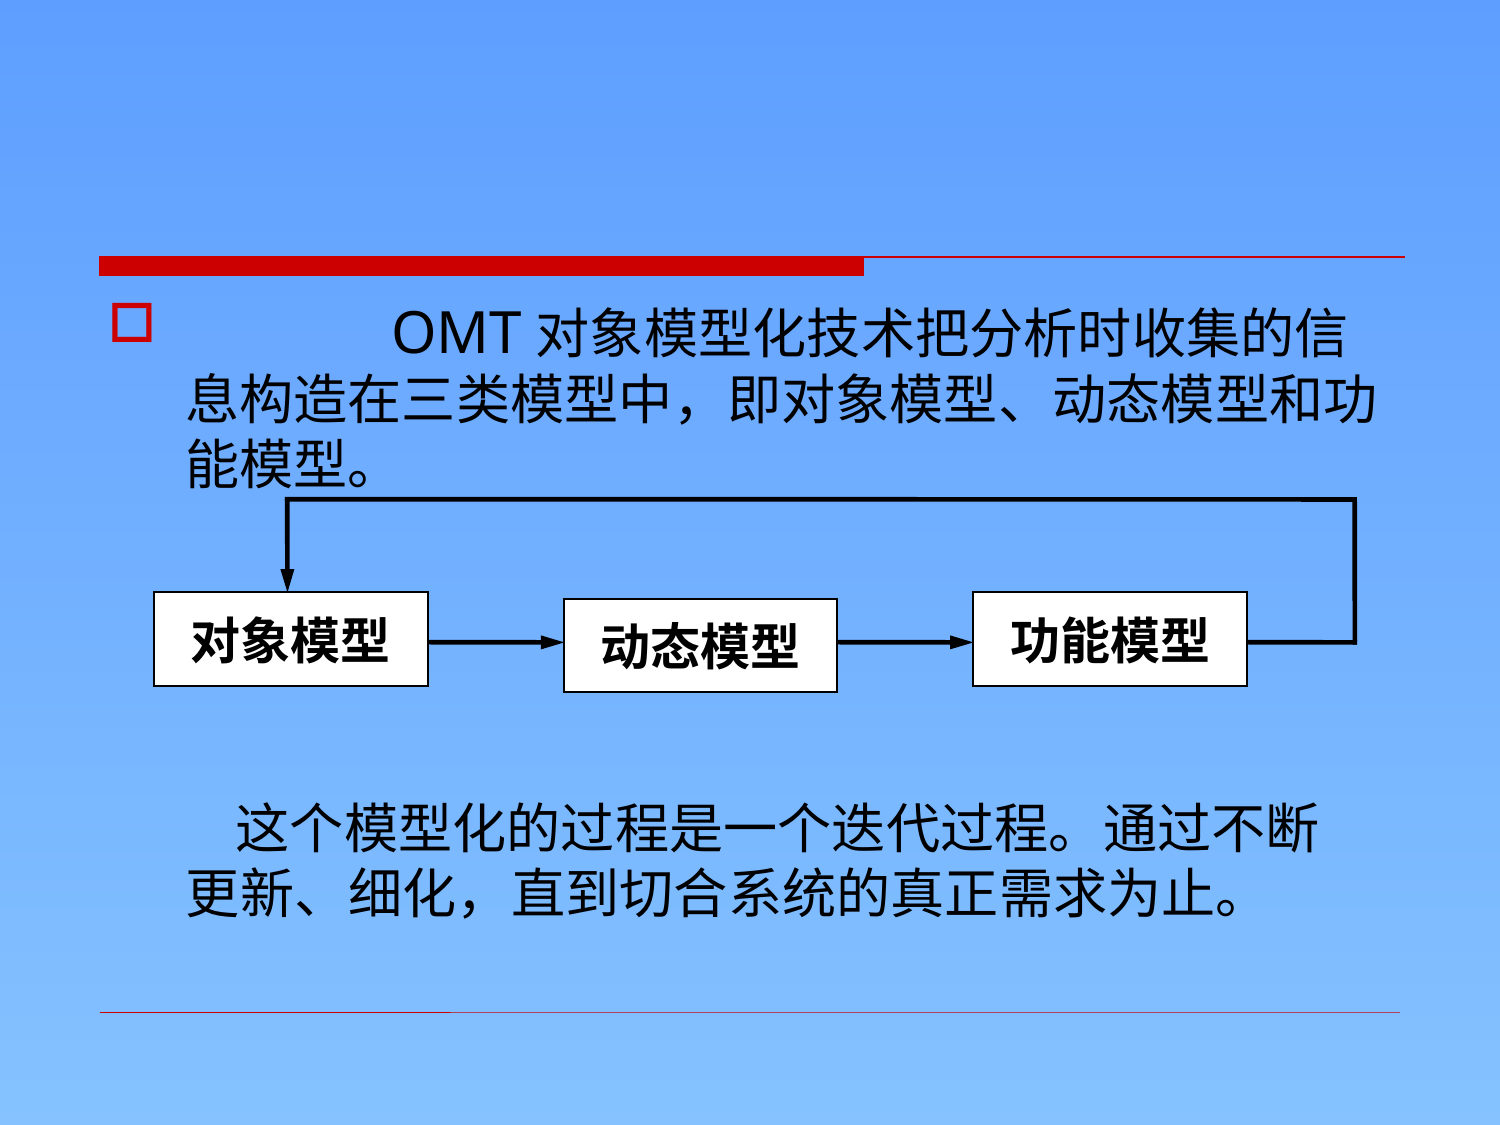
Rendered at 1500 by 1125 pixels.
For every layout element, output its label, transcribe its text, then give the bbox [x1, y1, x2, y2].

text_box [153, 498, 1355, 693]
text_box 这个模型化的过程是一个迭代过程。通过不断更新、细化，直到切合系统的真正需求为止。 [171, 786, 1365, 932]
list OMT对象模型化技术把分析时收集的信息构造在三类模型中，即对象模型、动态模型和功能模型。 [92, 287, 1406, 988]
